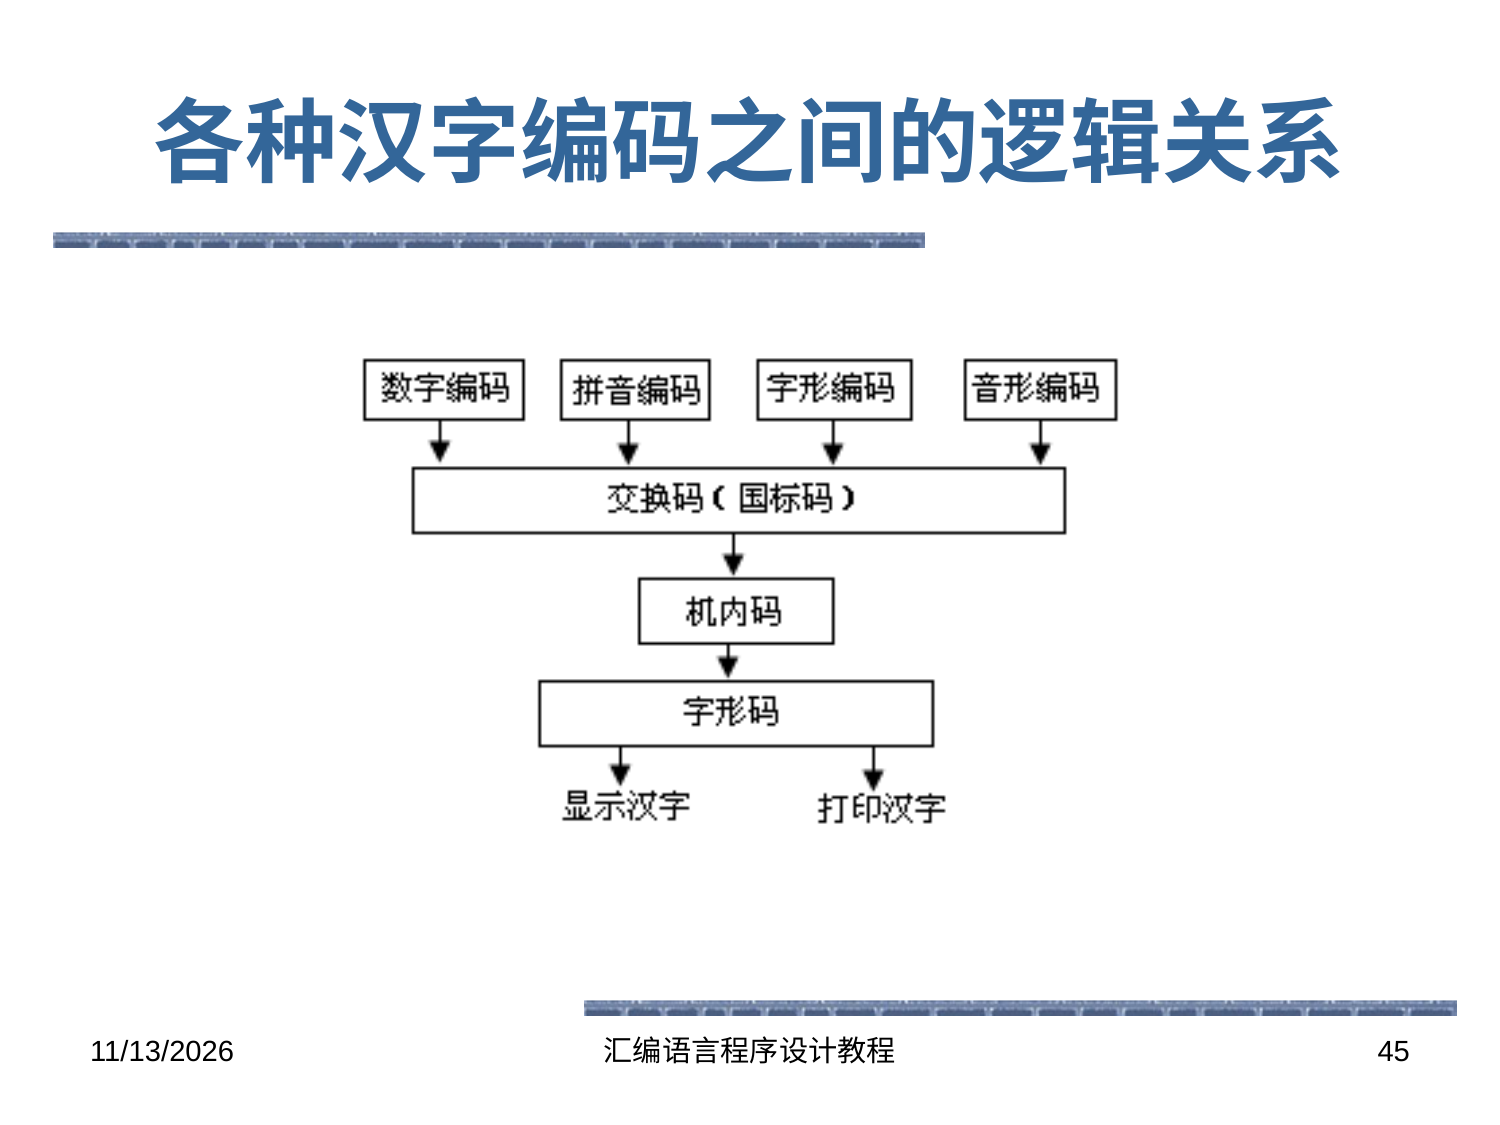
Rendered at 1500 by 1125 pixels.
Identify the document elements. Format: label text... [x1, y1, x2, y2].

title 各种汉字编码之间的逻辑关系 [74, 44, 1426, 233]
picture [584, 999, 1457, 1016]
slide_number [74, 1024, 426, 1103]
picture [348, 349, 1129, 840]
picture [53, 231, 925, 248]
footer 汇编语言程序设计教程 [512, 1024, 988, 1103]
slide_number 45 [1074, 1024, 1426, 1103]
